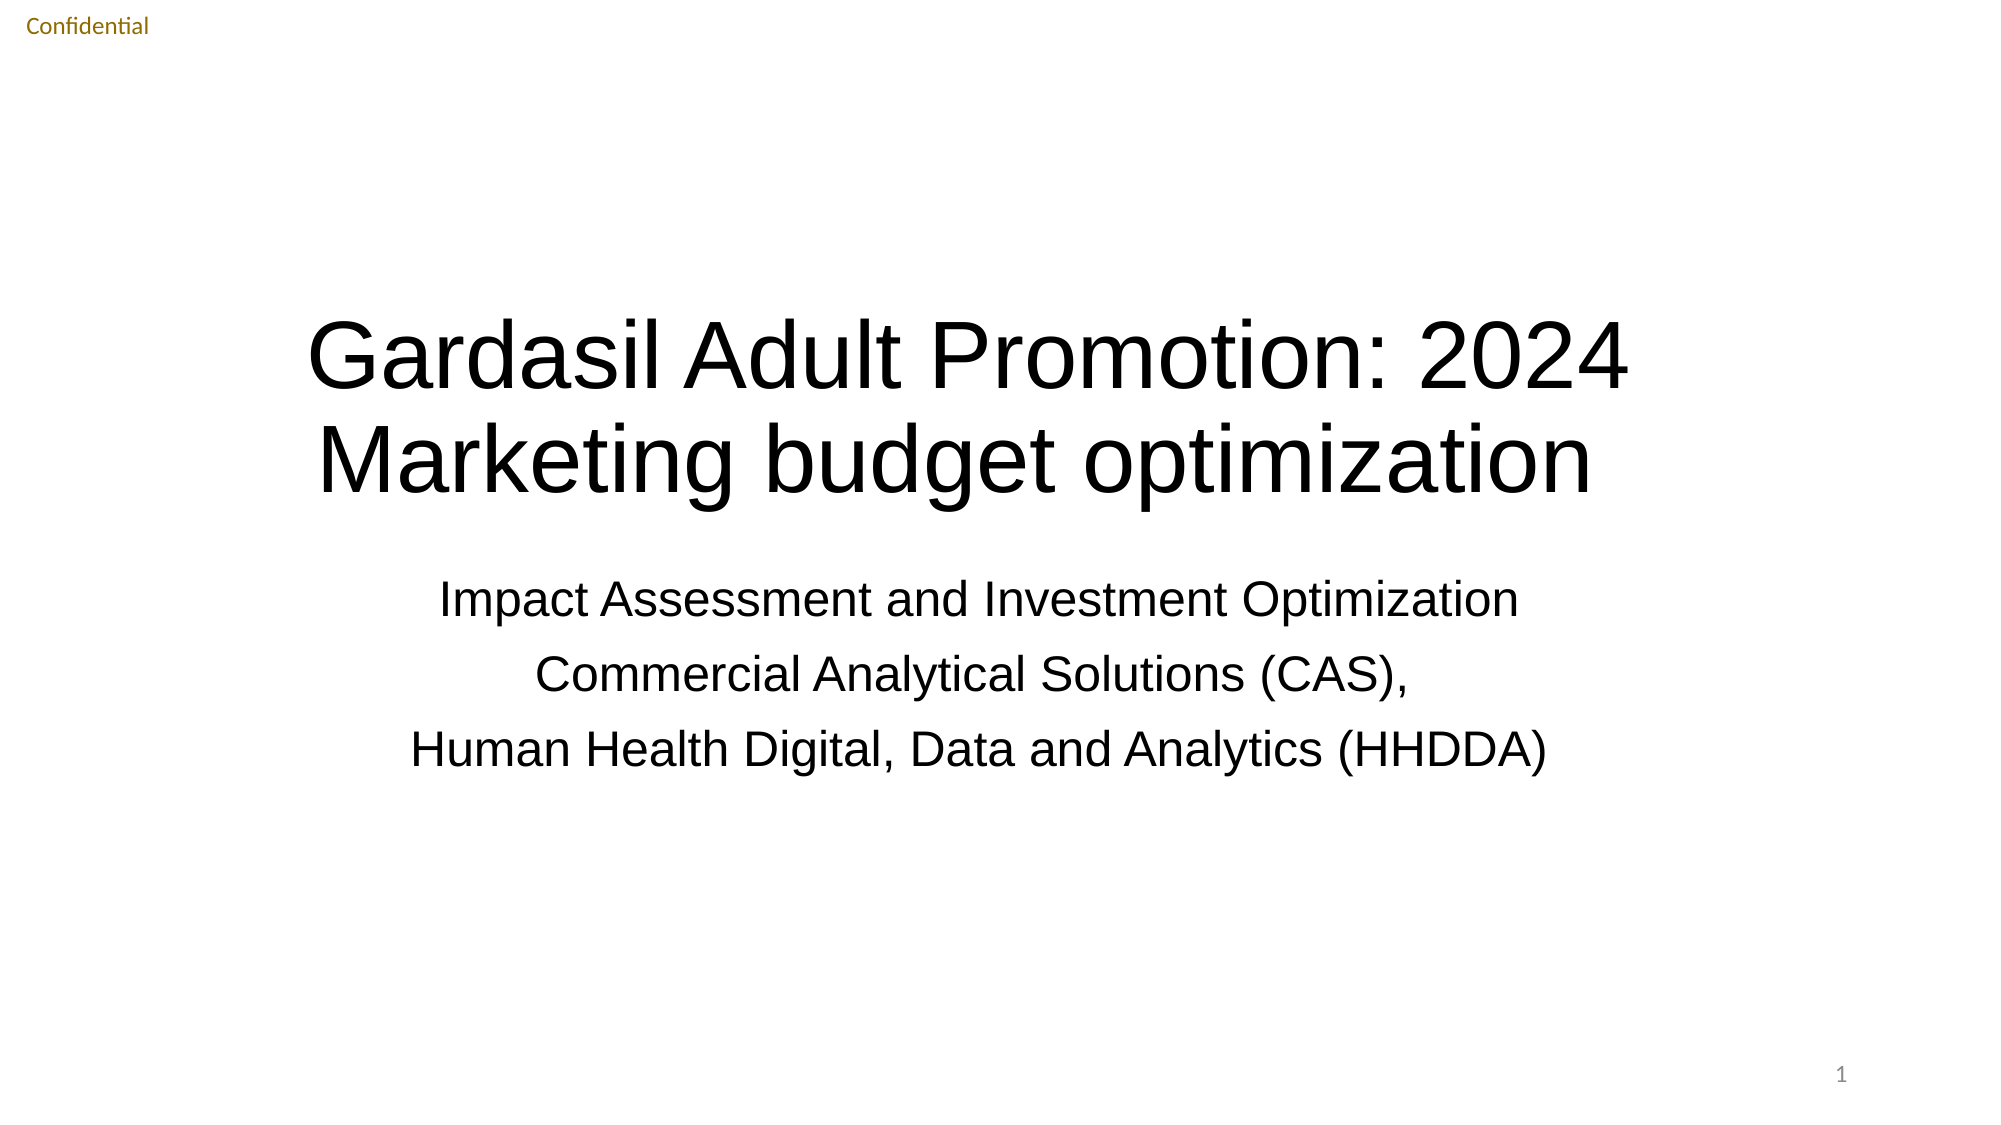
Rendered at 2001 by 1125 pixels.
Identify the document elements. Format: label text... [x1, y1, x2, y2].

title Gardasil Adult Promotion: 2024 Marketing budget optimization [151, 276, 1785, 521]
subtitle Impact Assessment and Investment Optimization Commercial Analytical Solutions (CAS), Human Health Digital, Data and Analytics (HHDDA) [229, 565, 1730, 838]
slide_number 1 [1412, 1042, 1863, 1103]
